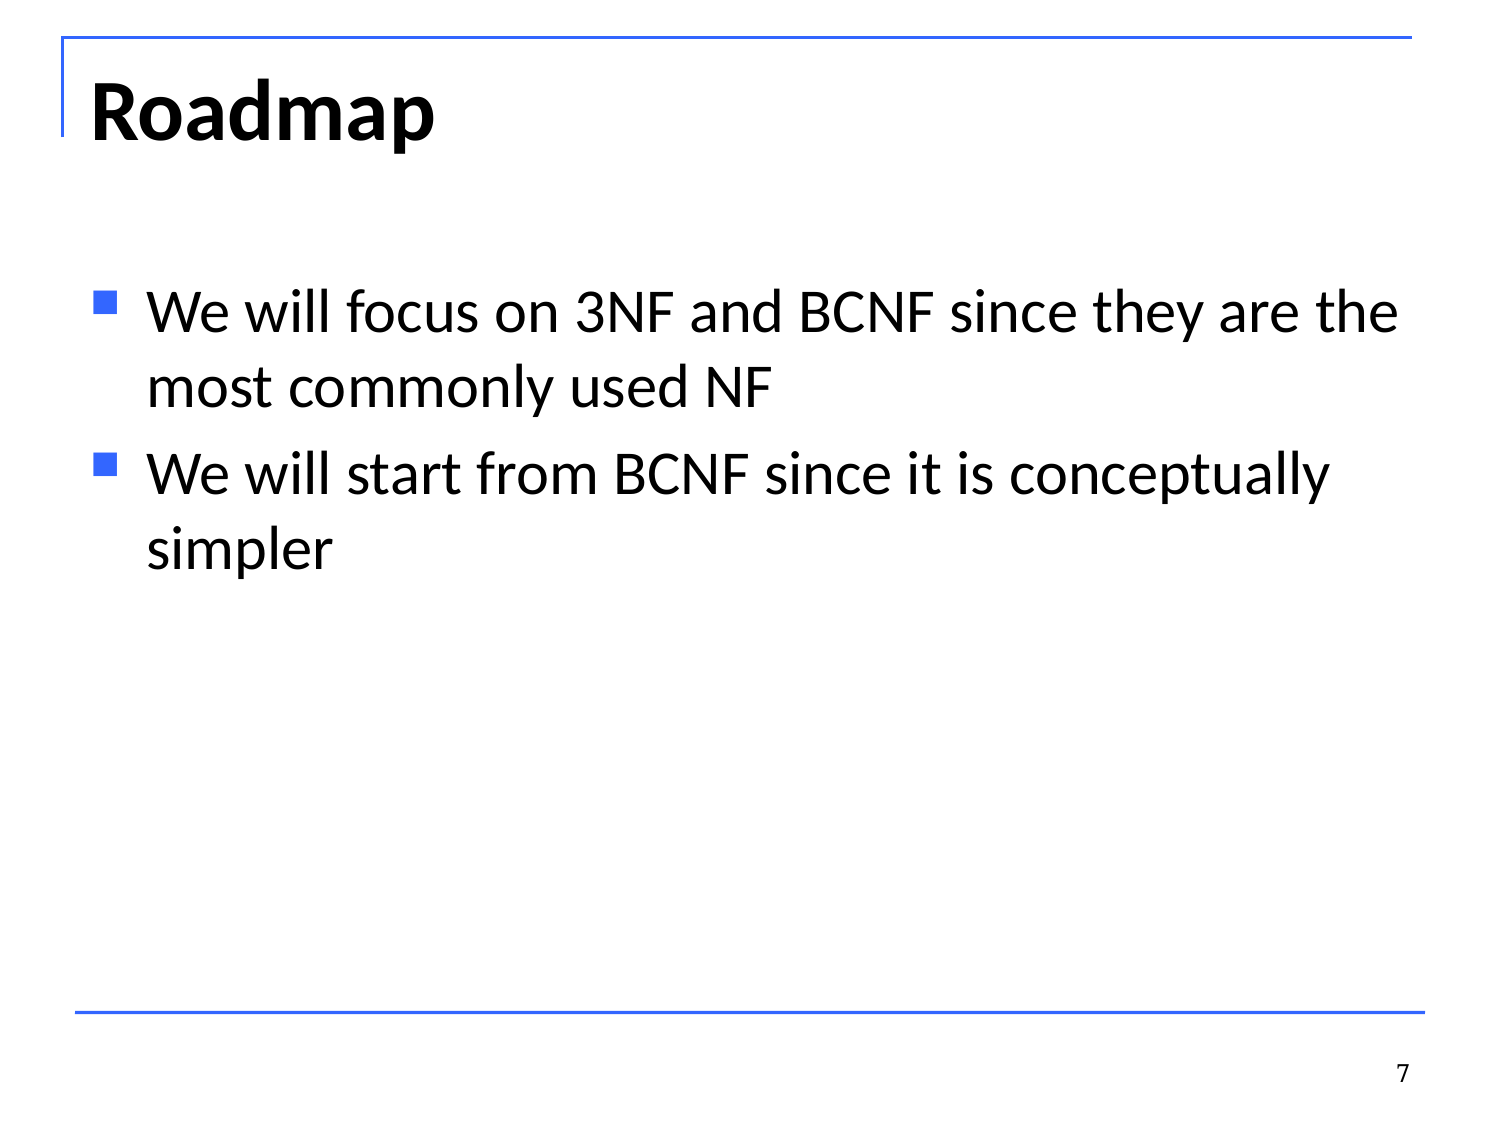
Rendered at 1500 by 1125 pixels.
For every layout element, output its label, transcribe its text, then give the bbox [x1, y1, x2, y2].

slide_number 7 [1074, 1023, 1426, 1100]
title Roadmap [74, 45, 1426, 233]
list We will focus on 3NF and BCNF since they are the most commonly used NF We will start from BCNF since it is conceptually simpler [74, 262, 1426, 1006]
